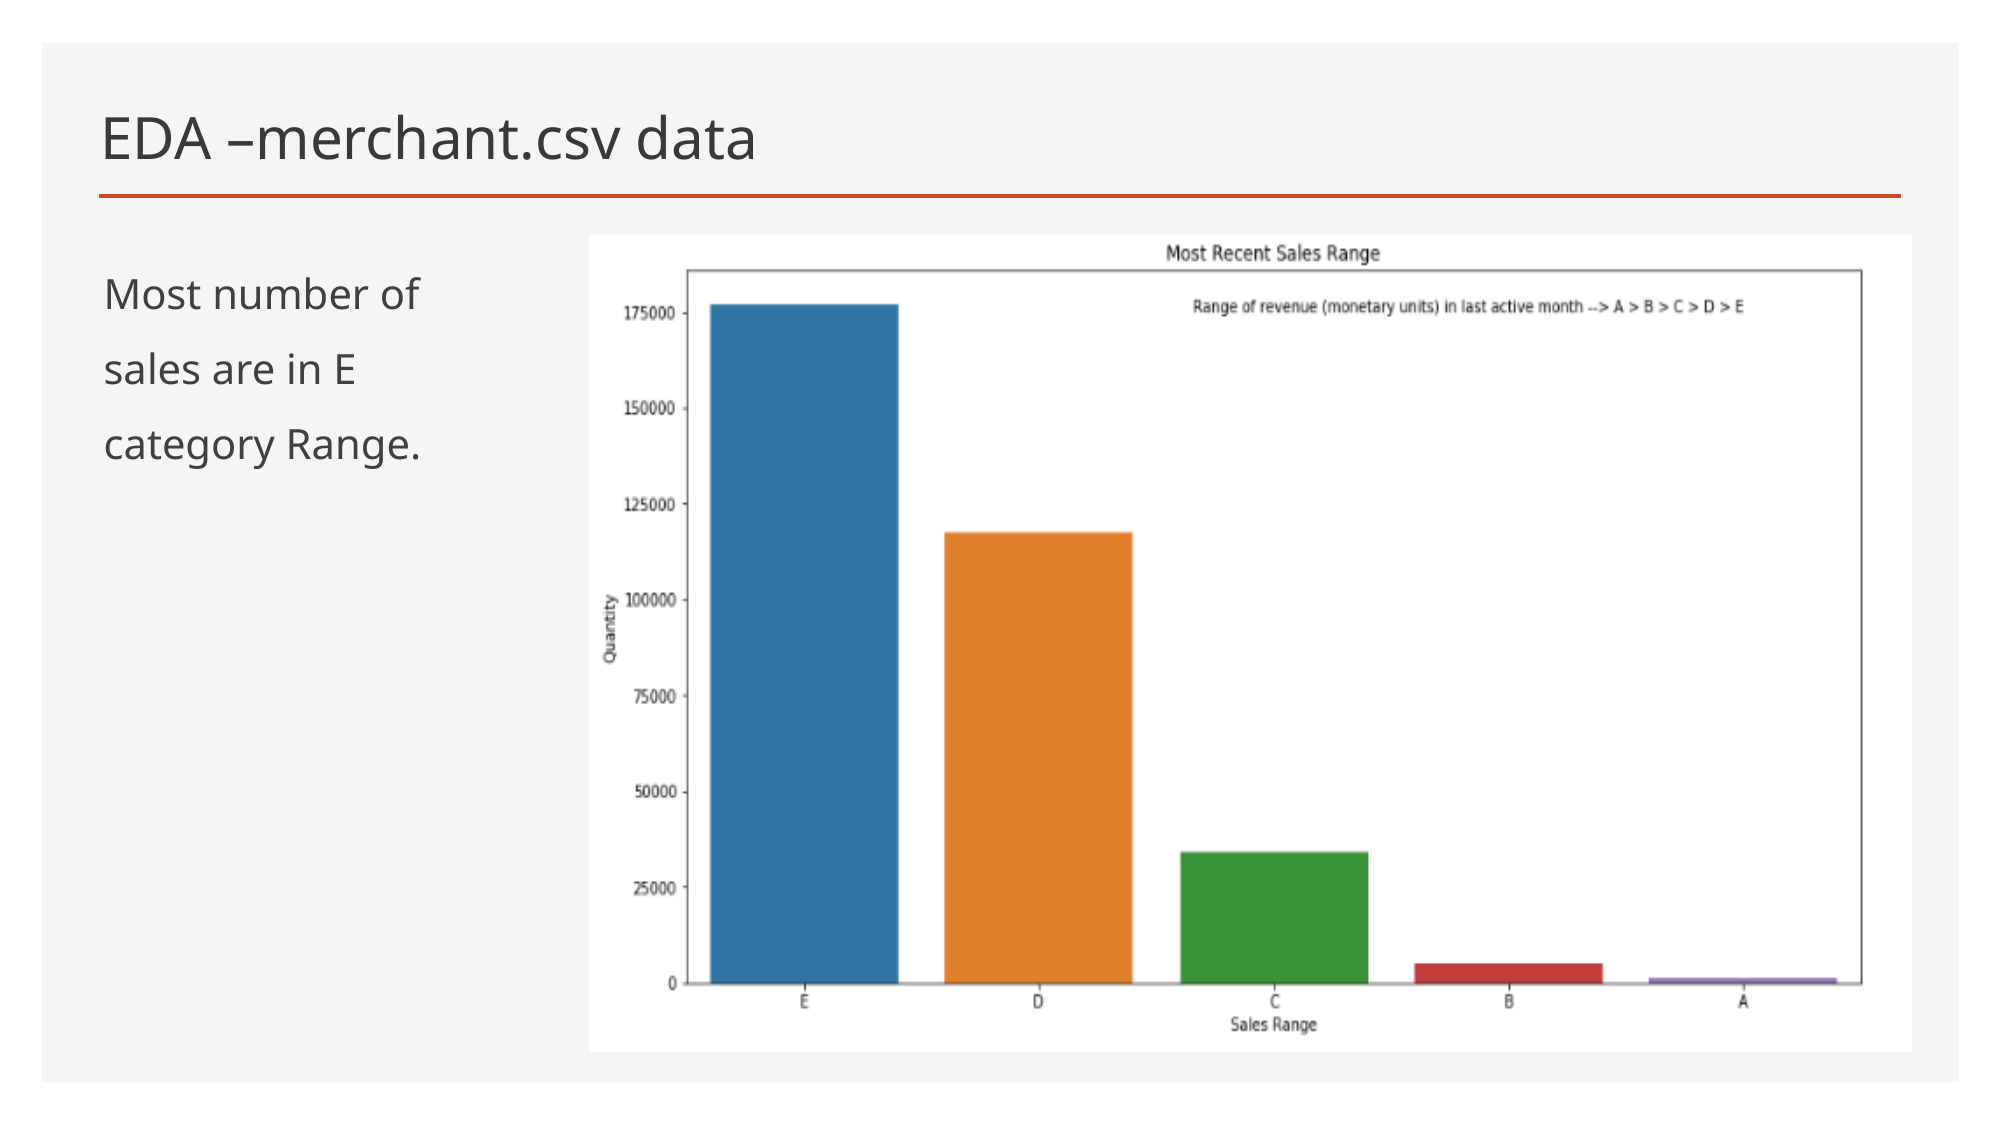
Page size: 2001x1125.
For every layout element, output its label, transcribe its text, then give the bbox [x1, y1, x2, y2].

title EDA –merchant.csv data [85, 73, 1214, 179]
picture [589, 235, 1912, 1052]
list Most number of sales are in E category Range. [88, 235, 522, 888]
